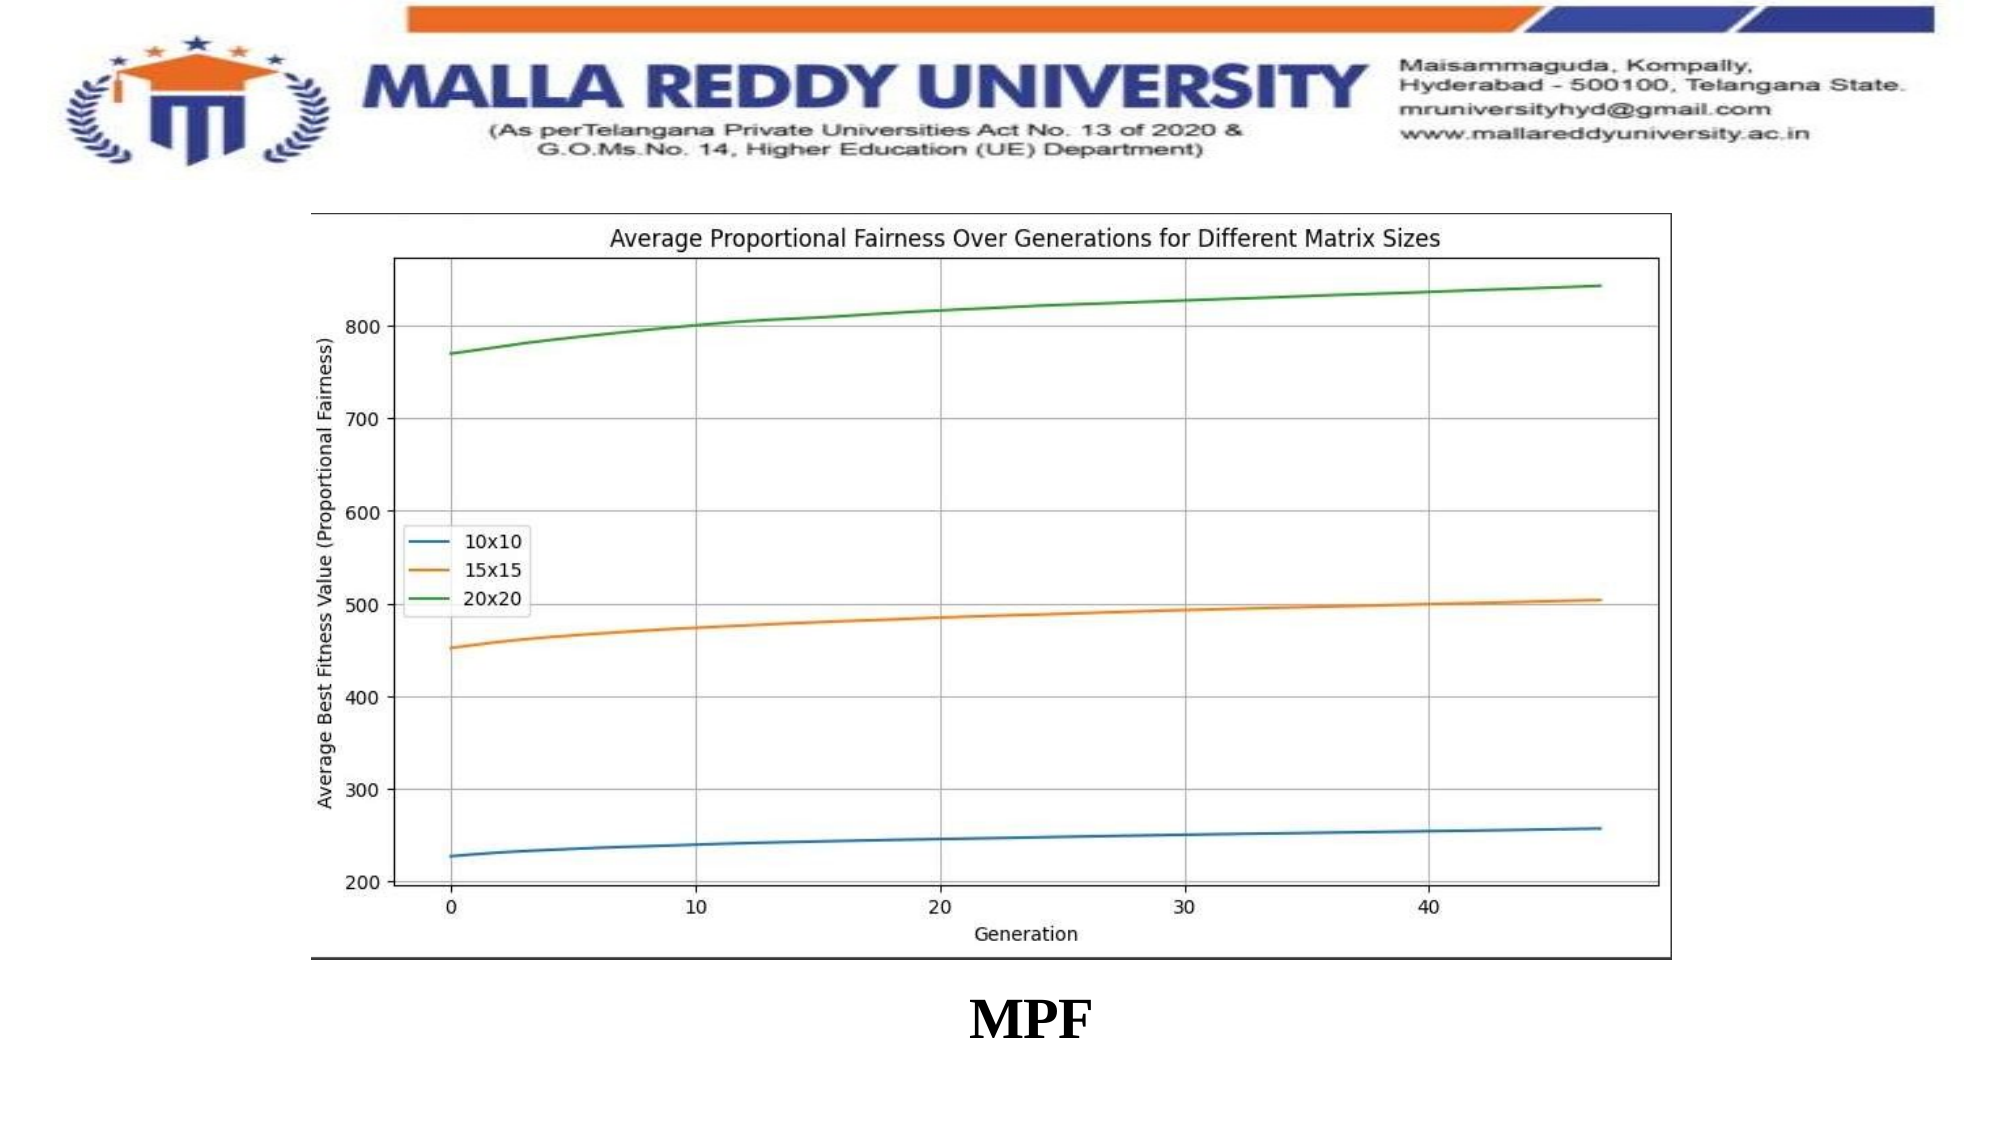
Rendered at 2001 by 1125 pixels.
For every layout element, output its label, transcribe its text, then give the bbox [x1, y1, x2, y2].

picture [47, 0, 1964, 180]
picture [311, 213, 1672, 960]
text_box MPF [967, 978, 1098, 1051]
